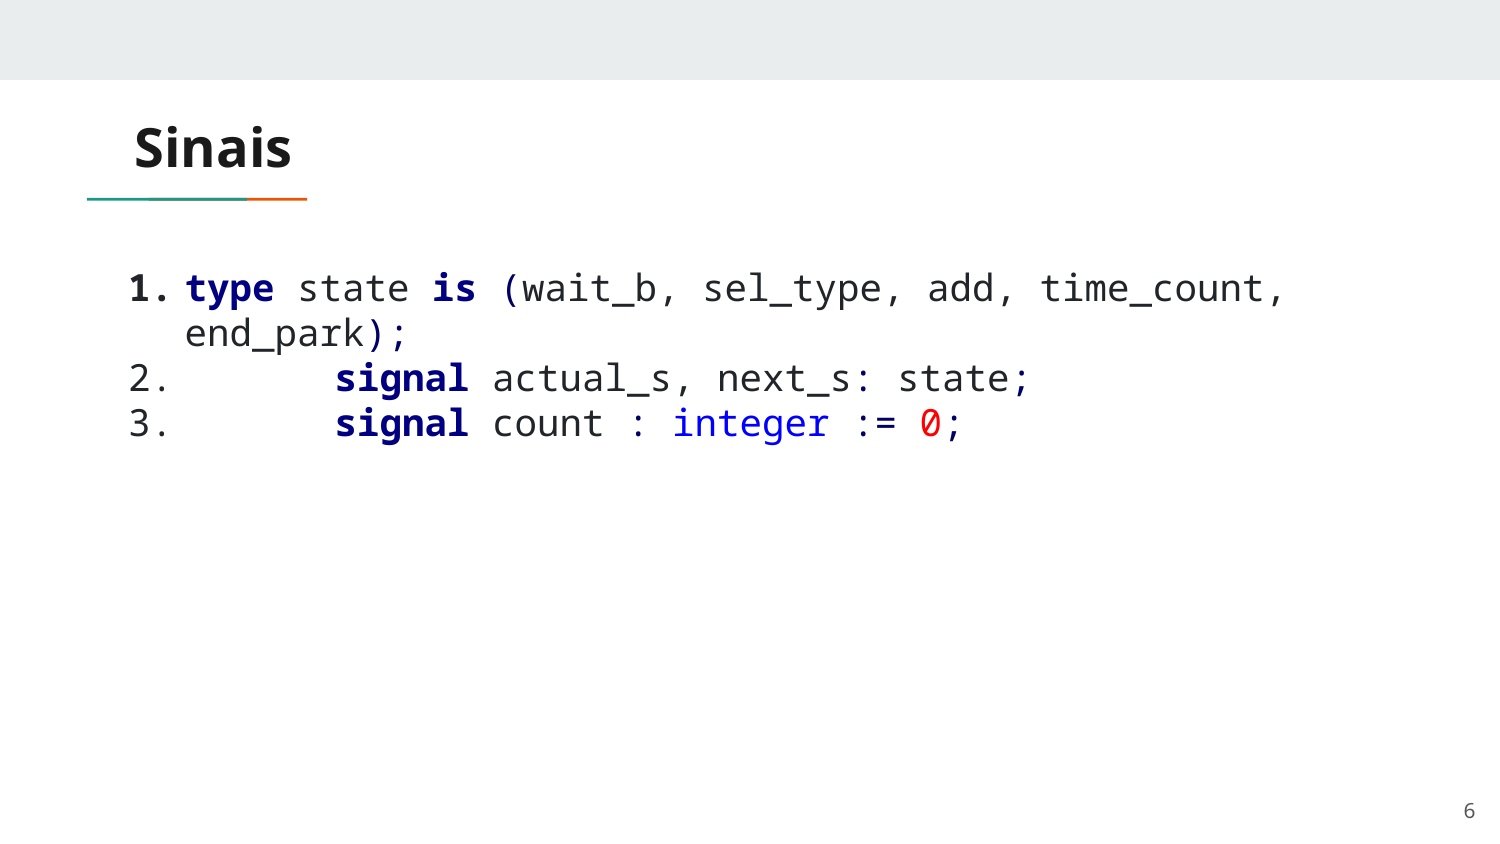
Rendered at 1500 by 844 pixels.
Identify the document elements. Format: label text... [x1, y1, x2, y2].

slide_number ‹#› [1400, 779, 1491, 844]
text_box type state is (wait_b, sel_type, add, time_count, end_park); signal actual_s, next_s: state; signal count : integer := 0; [94, 248, 1479, 742]
title Sinais [119, 98, 1381, 187]
